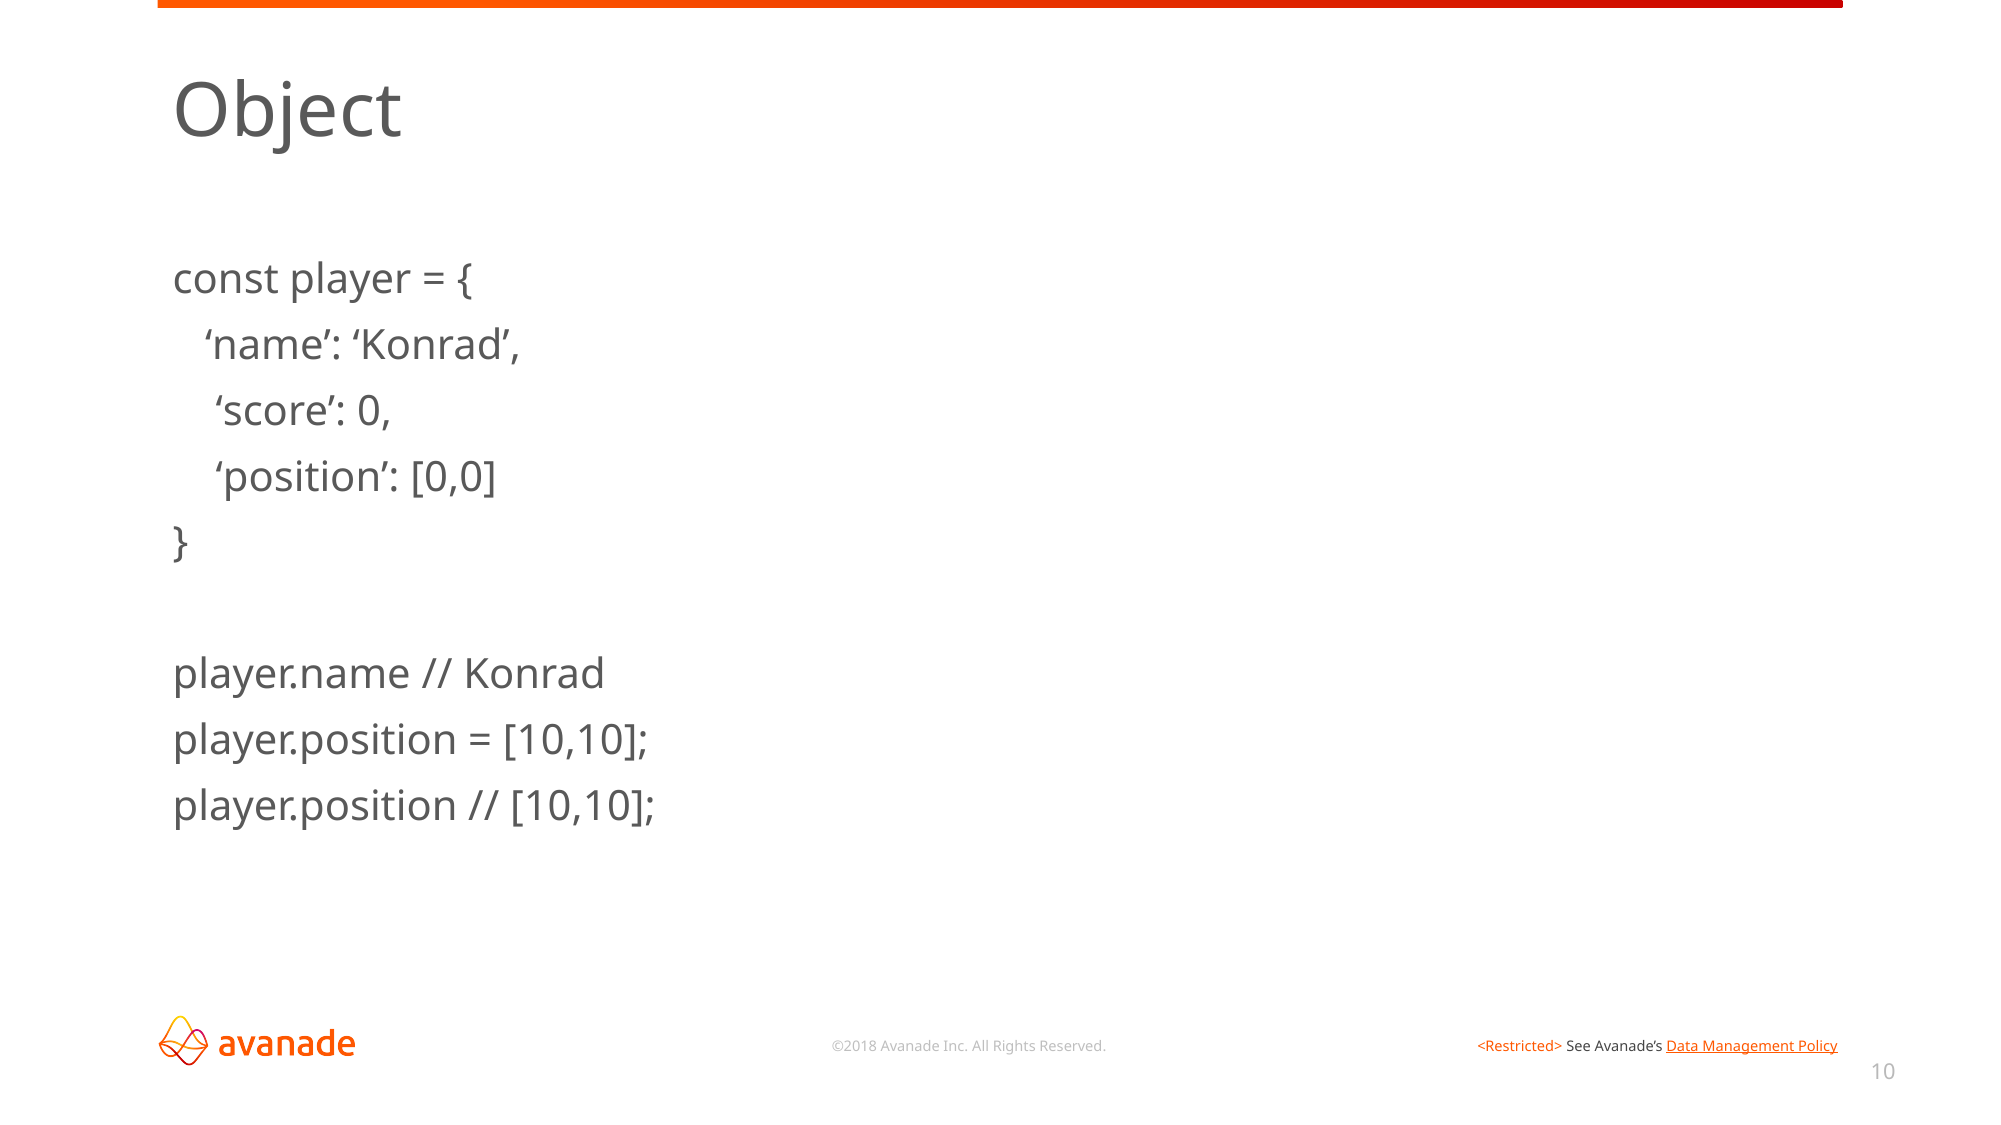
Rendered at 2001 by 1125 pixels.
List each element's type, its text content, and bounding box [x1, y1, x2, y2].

slide_number 10 [1842, 1042, 1924, 1103]
picture [138, 995, 384, 1086]
list const player = { ‘name’: ‘Konrad’, ‘score’: 0, ‘position’: [0,0] } player.name // Konrad player.position = [10,10]; player.position // [10,10]; [157, 249, 1843, 964]
title Object [157, 64, 1843, 228]
